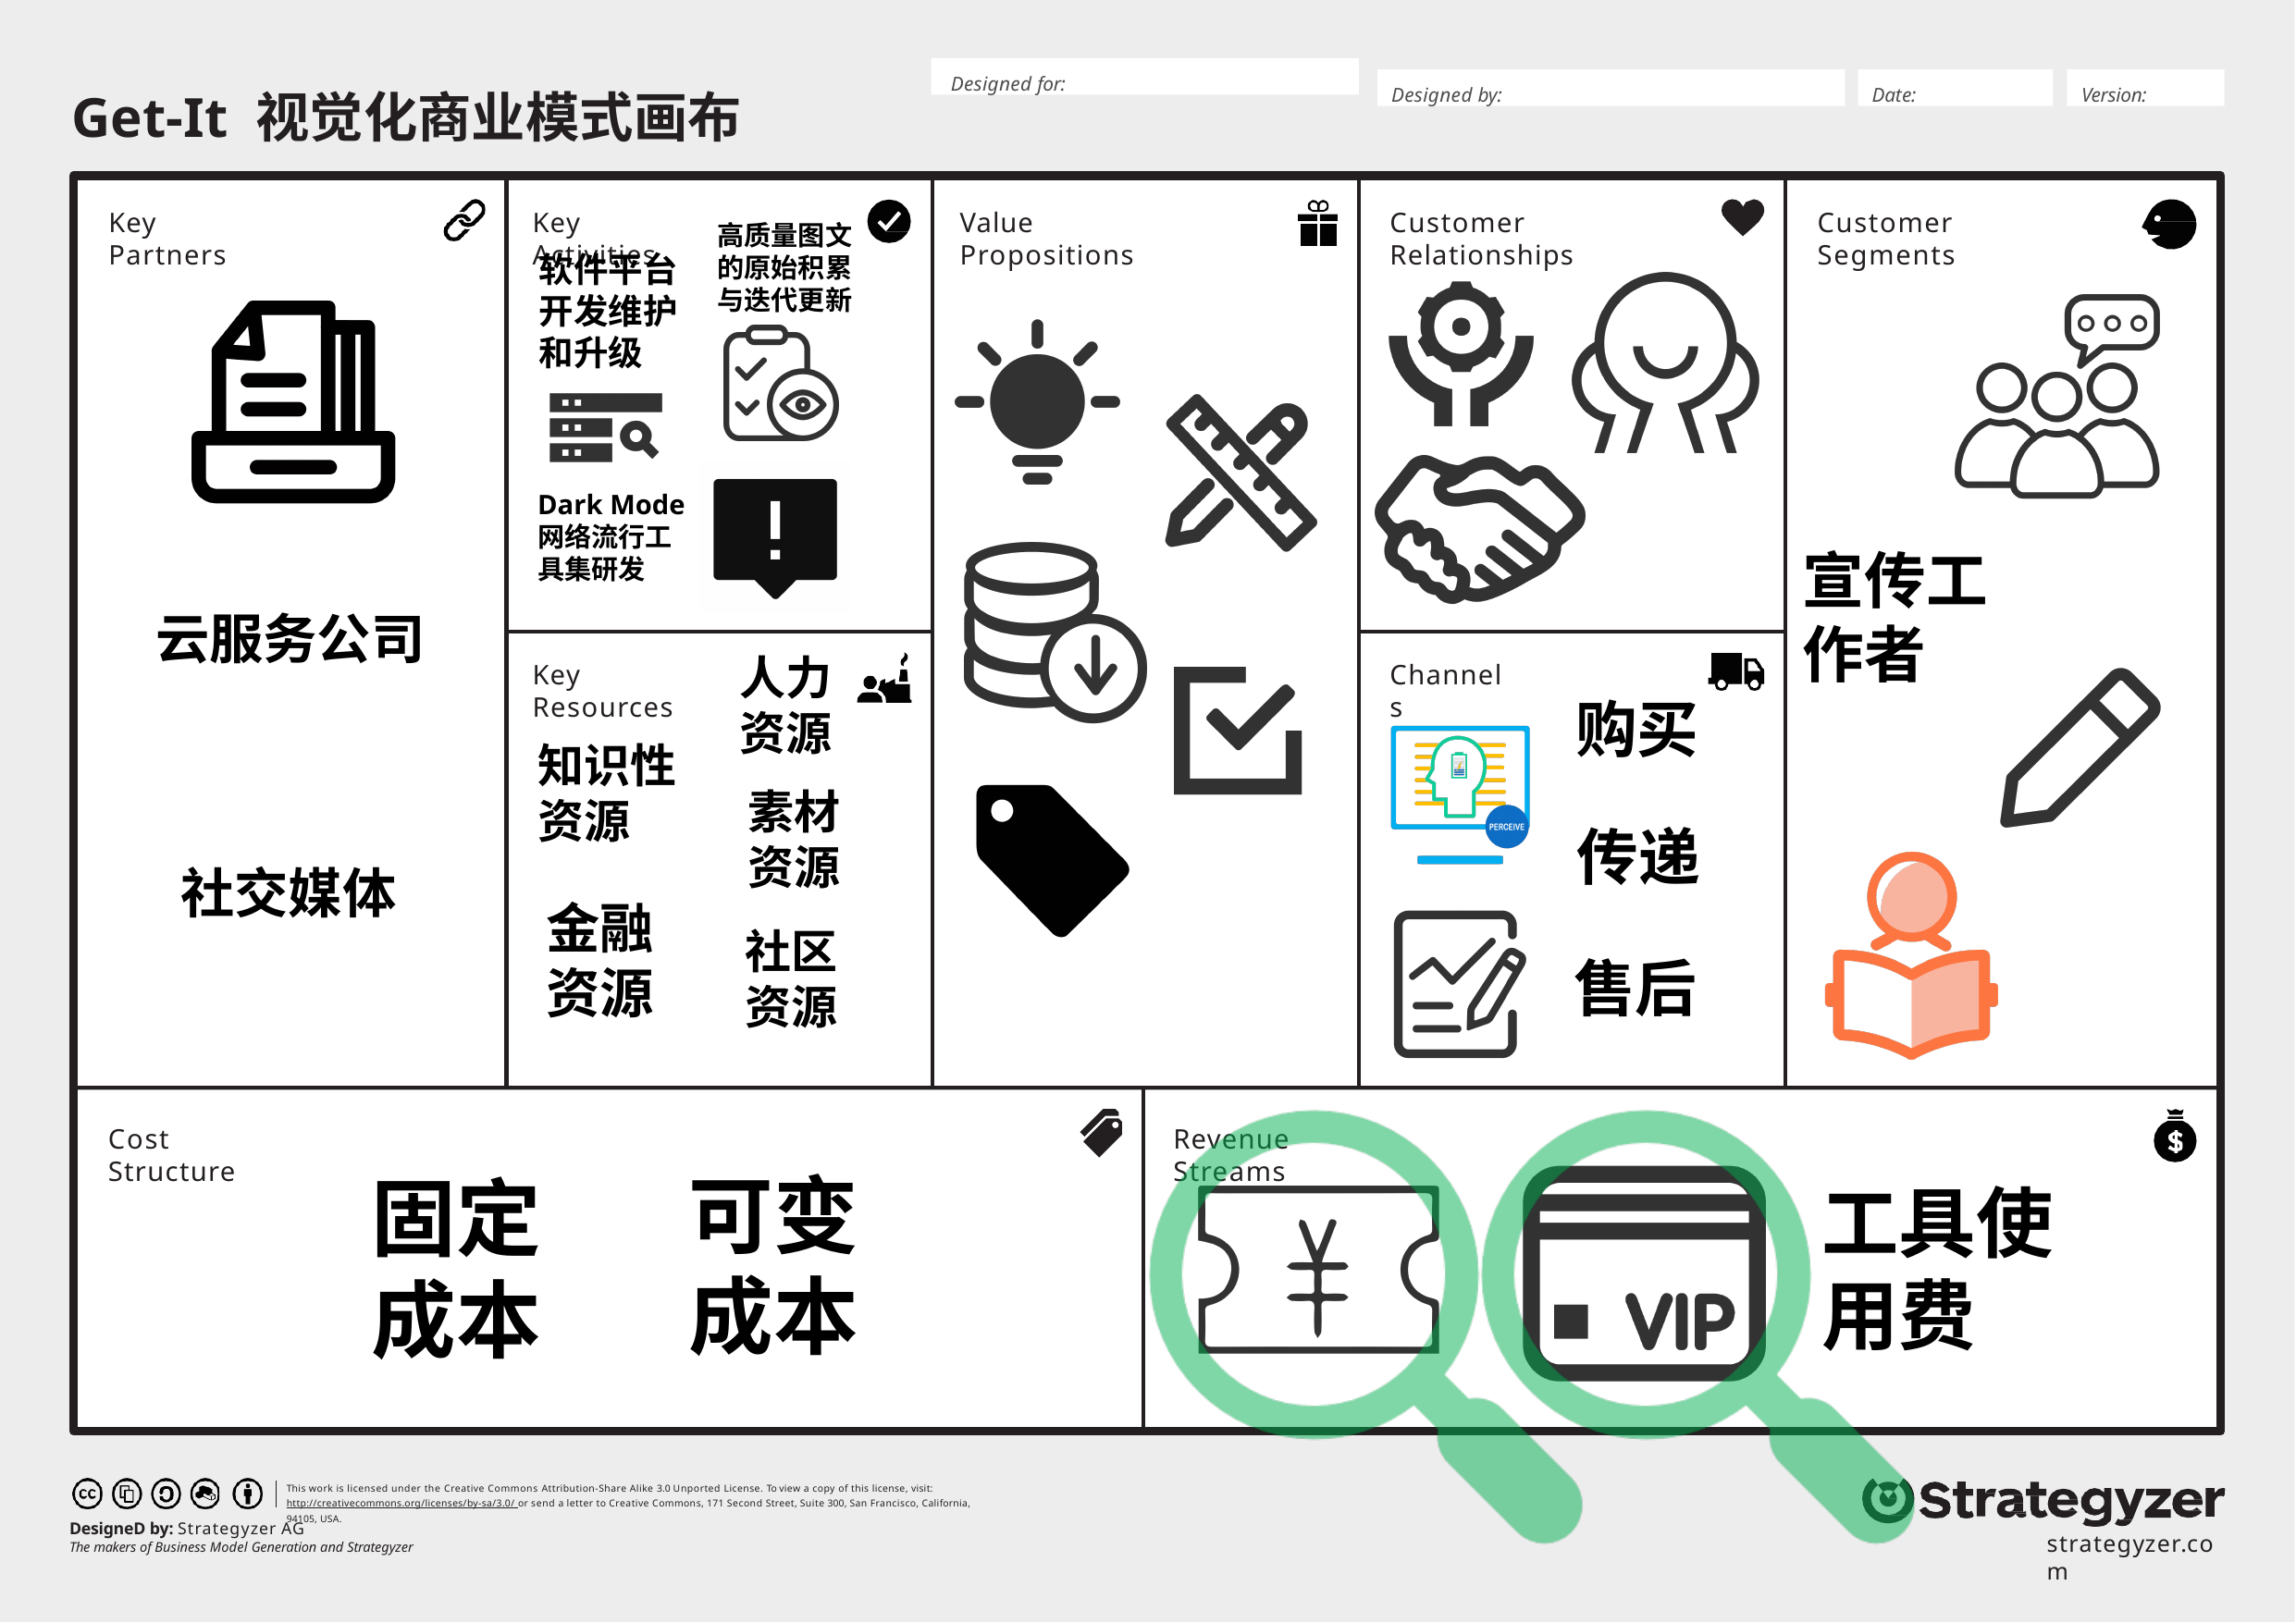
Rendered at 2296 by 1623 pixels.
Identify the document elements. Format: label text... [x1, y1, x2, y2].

text_box Cost Structure [105, 1120, 298, 1187]
picture [722, 325, 840, 441]
text_box [2205, 1488, 2226, 1517]
text_box DesigneD by: Strategyzer AG The makers of Business Model Generation and Strategyzer [67, 1514, 466, 1555]
text_box 金融资源 [532, 887, 689, 1031]
text_box 高质量图文的原始积累与迭代更新 [703, 212, 890, 323]
text_box 固定成本 [357, 1158, 572, 1376]
text_box [2172, 1488, 2203, 1518]
text_box Value Propositions [957, 203, 1201, 270]
text_box [232, 1478, 263, 1509]
text_box [1080, 1114, 1097, 1137]
text_box [443, 199, 486, 241]
text_box 社交媒体 [167, 852, 438, 931]
text_box 素材资源 [734, 775, 889, 901]
text_box [2154, 1120, 2197, 1162]
text_box Version: [2067, 69, 2225, 106]
text_box [880, 652, 912, 703]
text_box 工具使用费 [1966, 1167, 2082, 1367]
text_box 社区资源 [732, 916, 886, 1040]
text_box [2047, 1488, 2079, 1518]
picture [1102, 655, 2173, 1590]
text_box [1996, 1488, 2027, 1518]
text_box Designed for: [931, 57, 1359, 95]
text_box Customer Relationships [1388, 203, 1698, 270]
text_box [2080, 1488, 2112, 1527]
text_box [2144, 1488, 2171, 1518]
text_box [1966, 1482, 1974, 1518]
text_box 可变成本 [674, 1155, 889, 1372]
text_box 售后 [1560, 942, 1723, 1031]
picture [699, 461, 851, 613]
text_box 软件平台开发维护和升级 [525, 240, 711, 380]
picture [955, 319, 1120, 485]
picture [1165, 658, 1311, 804]
text_box Customer Segments [1815, 203, 2084, 270]
text_box Designed by: [1377, 69, 1845, 106]
text_box Key Partners [106, 203, 276, 270]
text_box [2166, 1109, 2184, 1119]
text_box [72, 1478, 220, 1509]
picture [963, 375, 1339, 726]
text_box Key Resources [530, 656, 723, 723]
text_box This work is licensed under the Creative Commons Attribution-Share Alike 3.0 Unported License. To view a copy of this license, visit: http://creativecommons.org/licenses/by-sa/3.0/ or send a letter to Creative Commons, 171 Second Street, Suite 300, San Francisco, California, 94105, USA. [284, 1477, 996, 1525]
picture [177, 285, 410, 519]
picture [920, 729, 1162, 971]
picture [530, 350, 681, 500]
picture [1352, 245, 1759, 631]
text_box [2026, 1482, 2048, 1518]
text_box [2167, 1130, 2183, 1153]
text_box strategyzer.com [2044, 1527, 2228, 1585]
text_box [1298, 200, 1338, 246]
text_box [870, 199, 911, 243]
text_box [1722, 199, 1765, 237]
text_box 购买 [1562, 683, 1725, 772]
text_box Key Activities [530, 203, 707, 240]
text_box Date: [1858, 69, 2054, 106]
text_box [1083, 1127, 1097, 1156]
text_box 人力资源 [725, 641, 880, 767]
text_box Channels [1388, 656, 1511, 707]
text_box [2142, 199, 2197, 250]
text_box 云服务公司 [142, 598, 465, 677]
text_box 传递 [1562, 811, 1726, 900]
text_box [2114, 1488, 2145, 1527]
text_box [1976, 1488, 1996, 1517]
picture [1374, 708, 1546, 880]
text_box 宣传工作者 [1788, 535, 2026, 696]
text_box Get-It 视觉化商业模式画布 [69, 81, 821, 149]
text_box 知识性资源 [524, 730, 696, 855]
picture [1954, 293, 2161, 500]
text_box [1708, 653, 1765, 691]
text_box Dark Mode 网络流行工具集研发 [524, 481, 695, 592]
